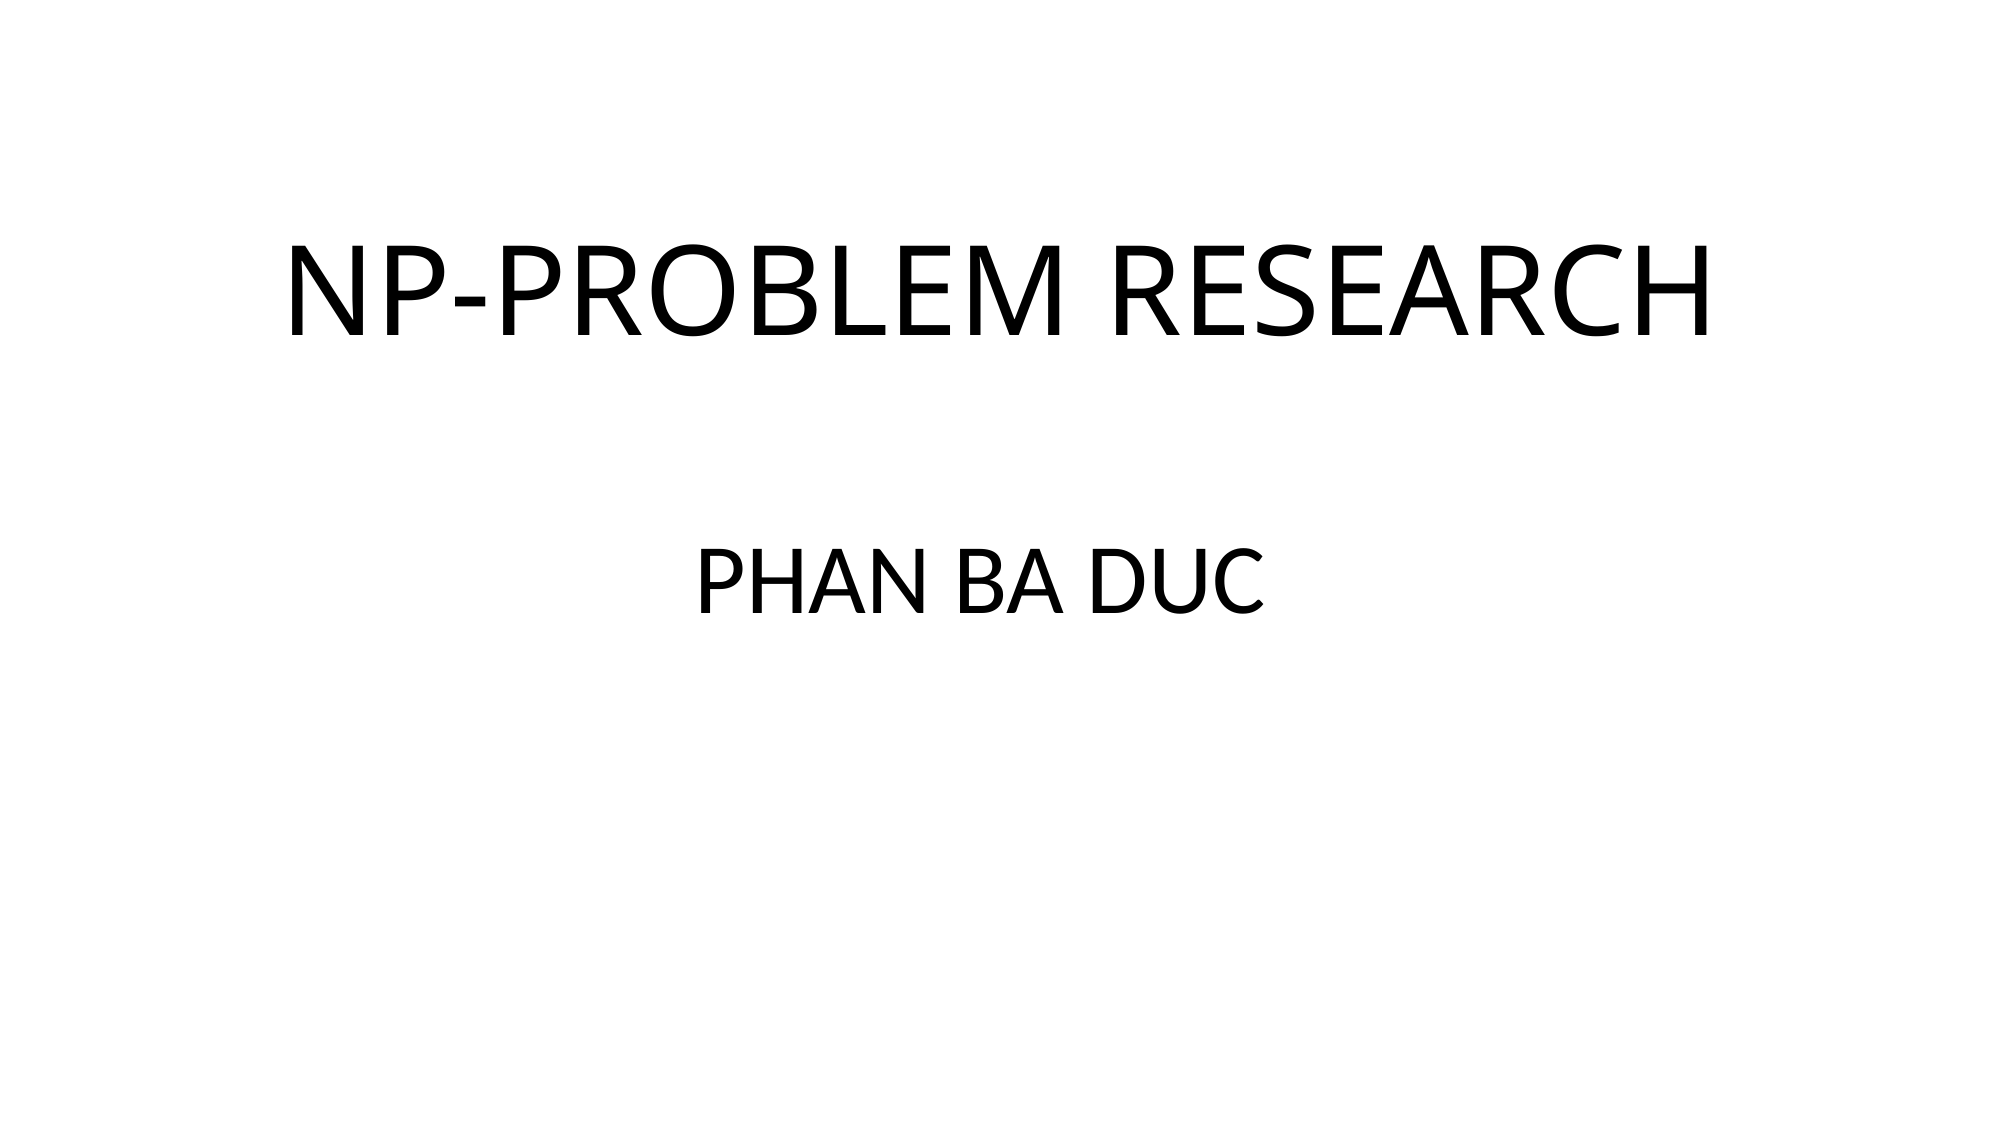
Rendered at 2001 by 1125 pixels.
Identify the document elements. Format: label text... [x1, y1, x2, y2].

title NP-PROBLEM RESEARCH [249, 128, 1750, 520]
subtitle PHAN BA DUC [230, 520, 1731, 792]
